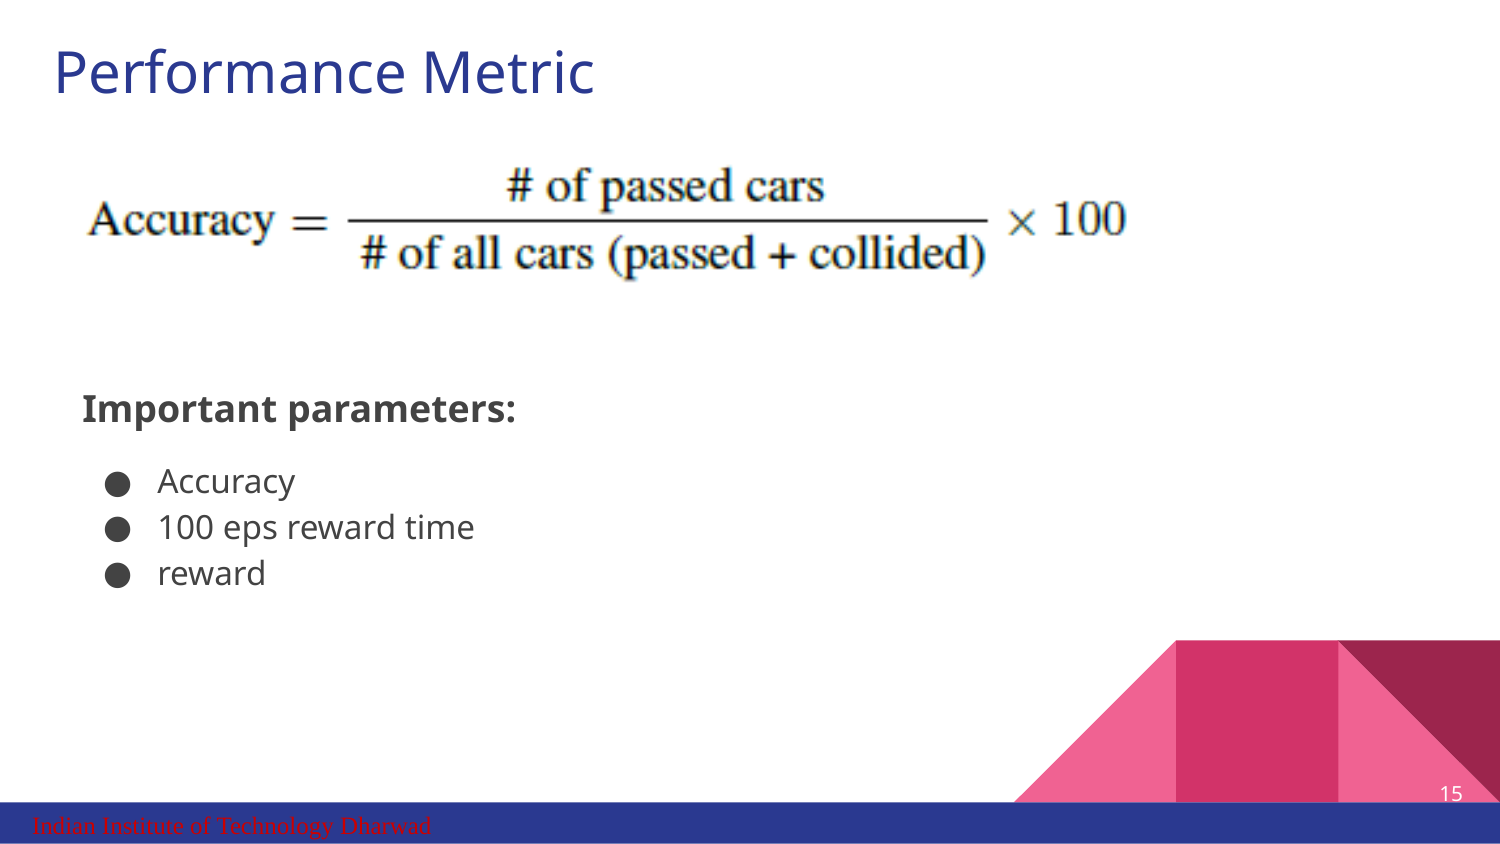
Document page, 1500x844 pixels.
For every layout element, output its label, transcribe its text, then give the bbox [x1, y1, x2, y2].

slide_number ‹#› [1387, 762, 1478, 828]
picture [38, 140, 1153, 311]
title Performance Metric [38, 20, 1436, 120]
list Important parameters: Accuracy 100 eps reward time reward [67, 362, 1465, 671]
